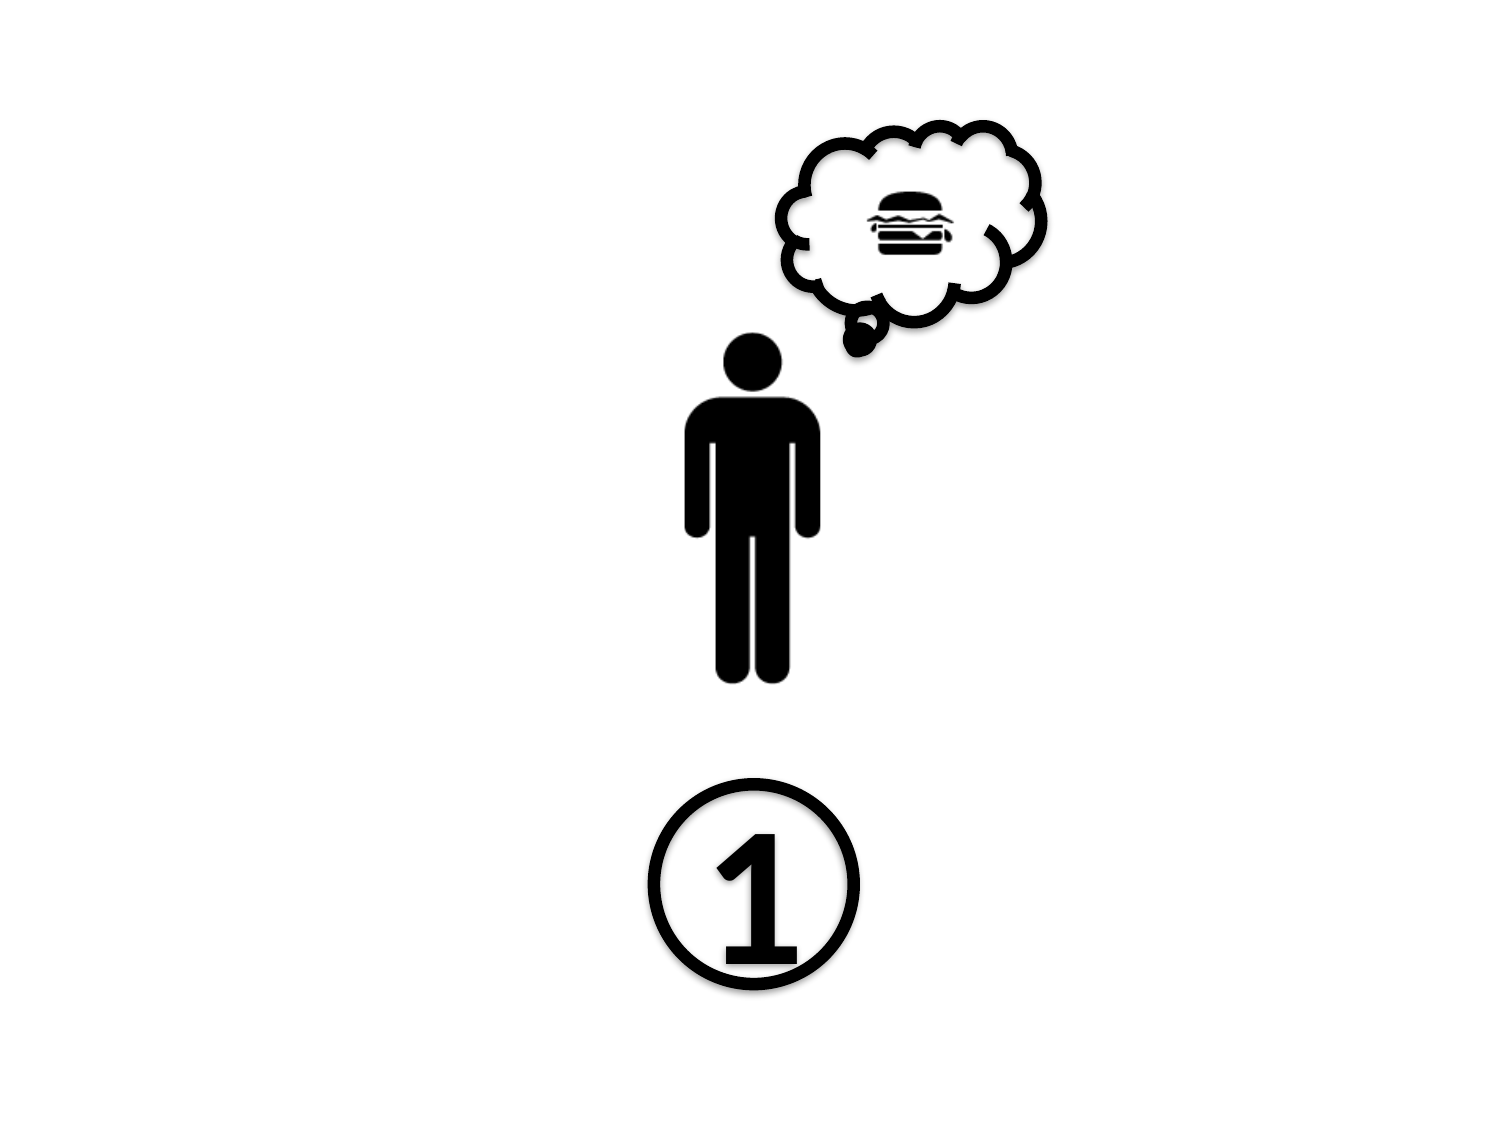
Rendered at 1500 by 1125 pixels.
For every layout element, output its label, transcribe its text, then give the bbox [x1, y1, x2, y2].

text_box [780, 125, 1043, 307]
text_box 1 [653, 783, 855, 985]
picture [861, 173, 962, 274]
picture [553, 309, 955, 710]
